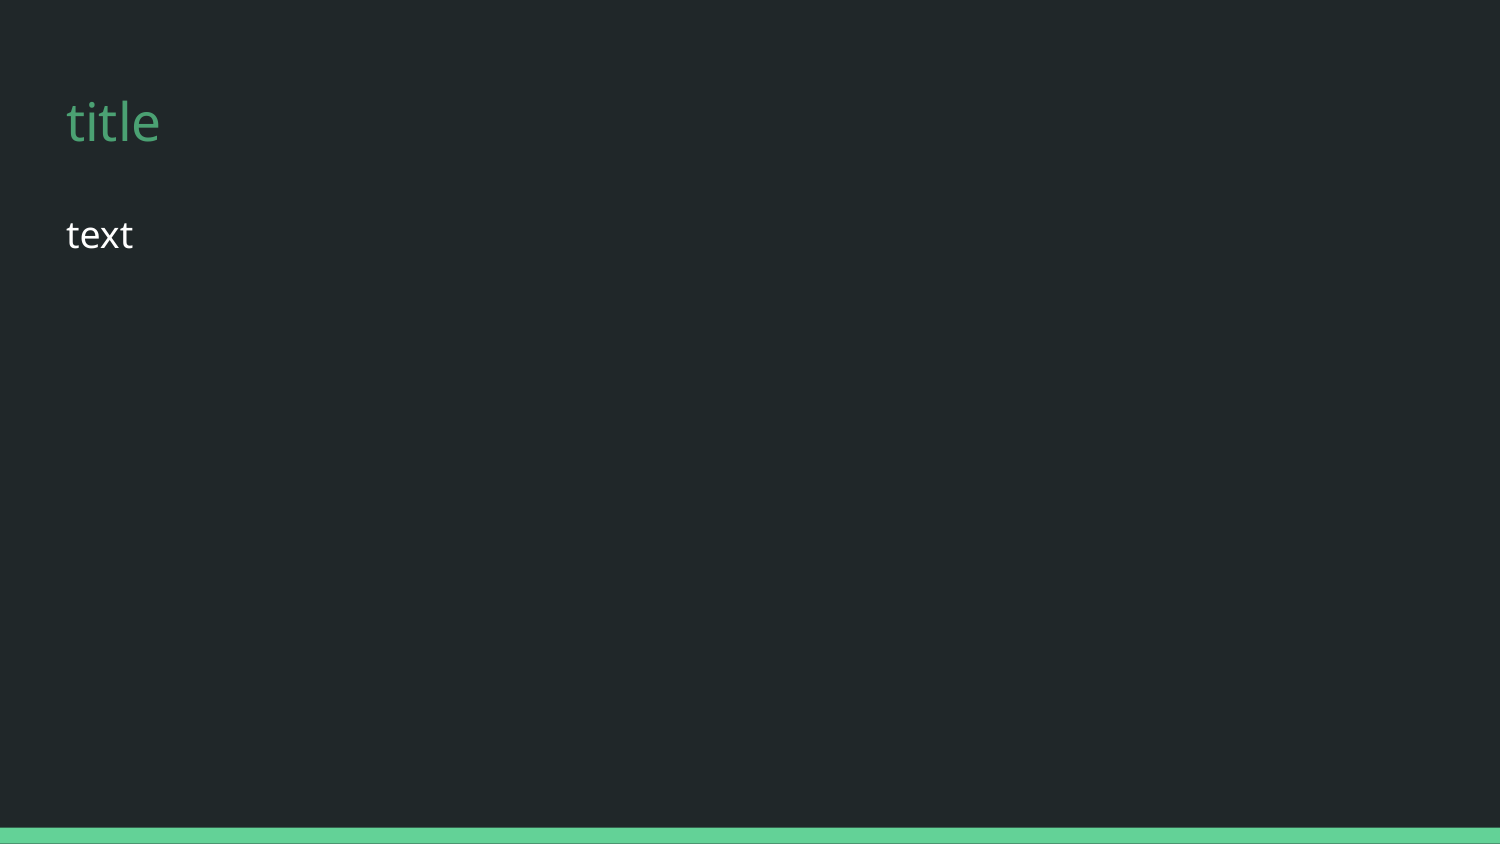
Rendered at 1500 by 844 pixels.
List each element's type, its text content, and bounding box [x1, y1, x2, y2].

list text [51, 189, 1449, 750]
title title [51, 72, 1449, 167]
